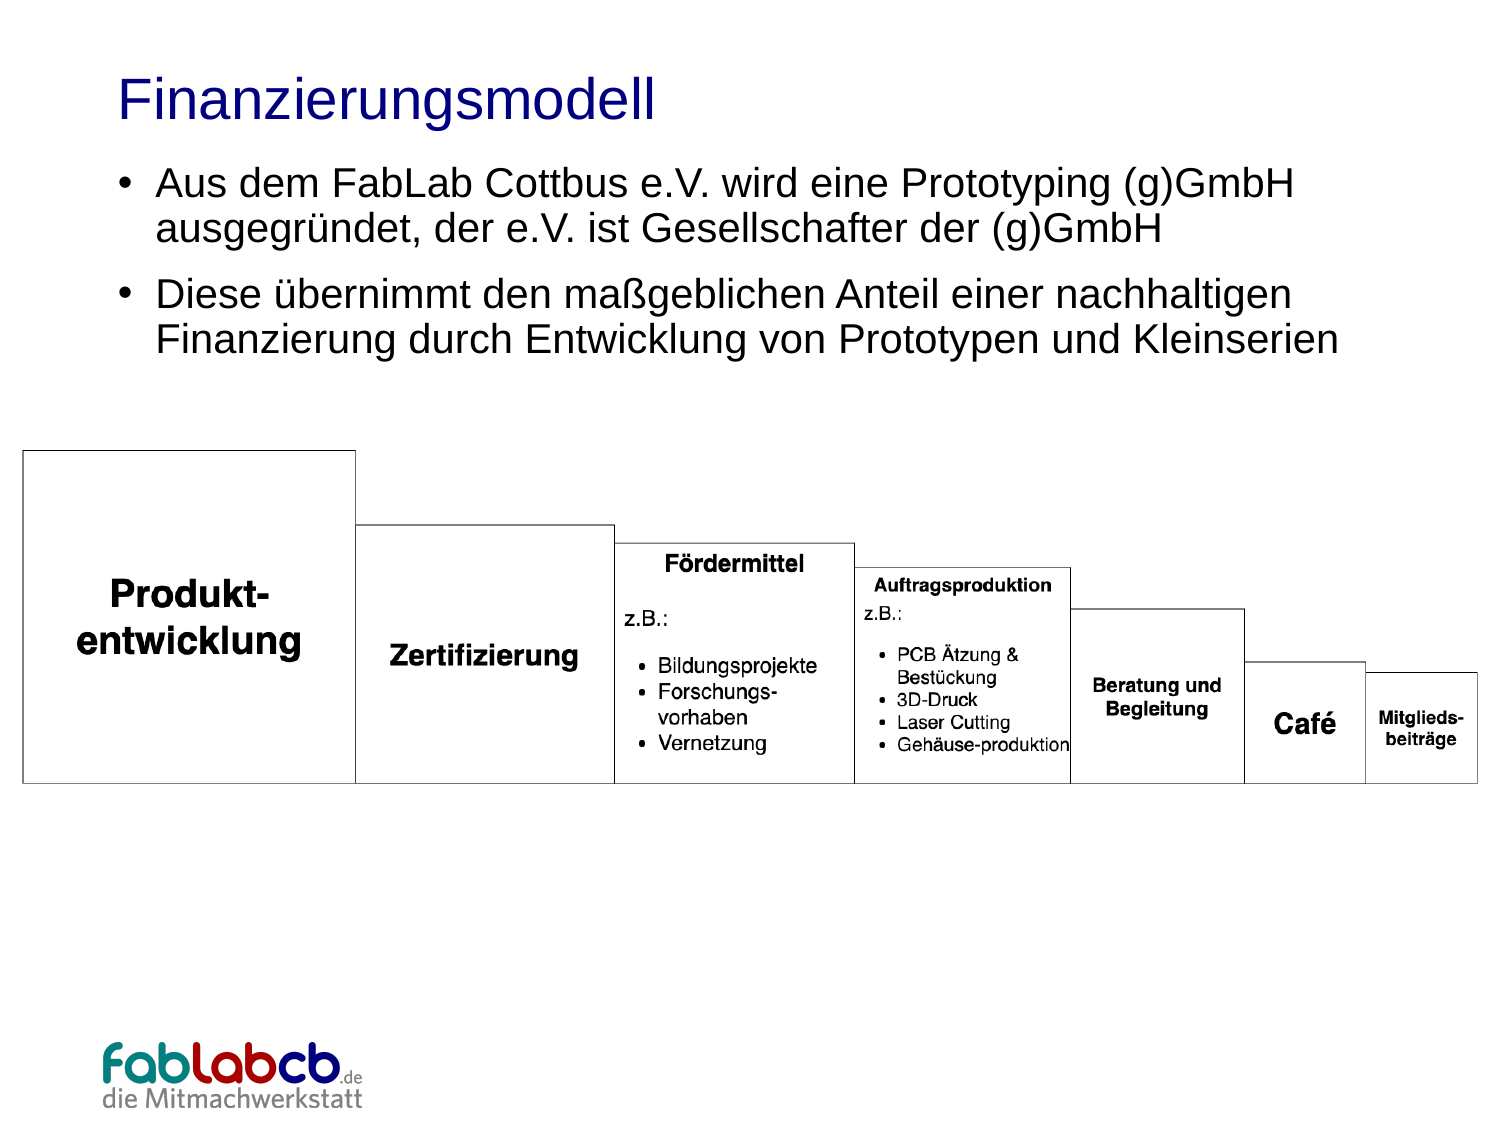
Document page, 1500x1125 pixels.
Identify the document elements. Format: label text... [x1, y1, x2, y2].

picture [103, 1042, 362, 1108]
picture [21, 449, 1478, 784]
text_box Aus dem FabLab Cottbus e.V. wird eine Prototyping (g)GmbH ausgegründet, der e.V. ist Gesellschafter der (g)GmbH Diese übernimmt den maßgeblichen Anteil einer nachhaltigen Finanzierung durch Entwicklung von Prototypen und Kleinserien [103, 154, 1397, 447]
text_box Finanzierungsmodell [103, 68, 1397, 134]
